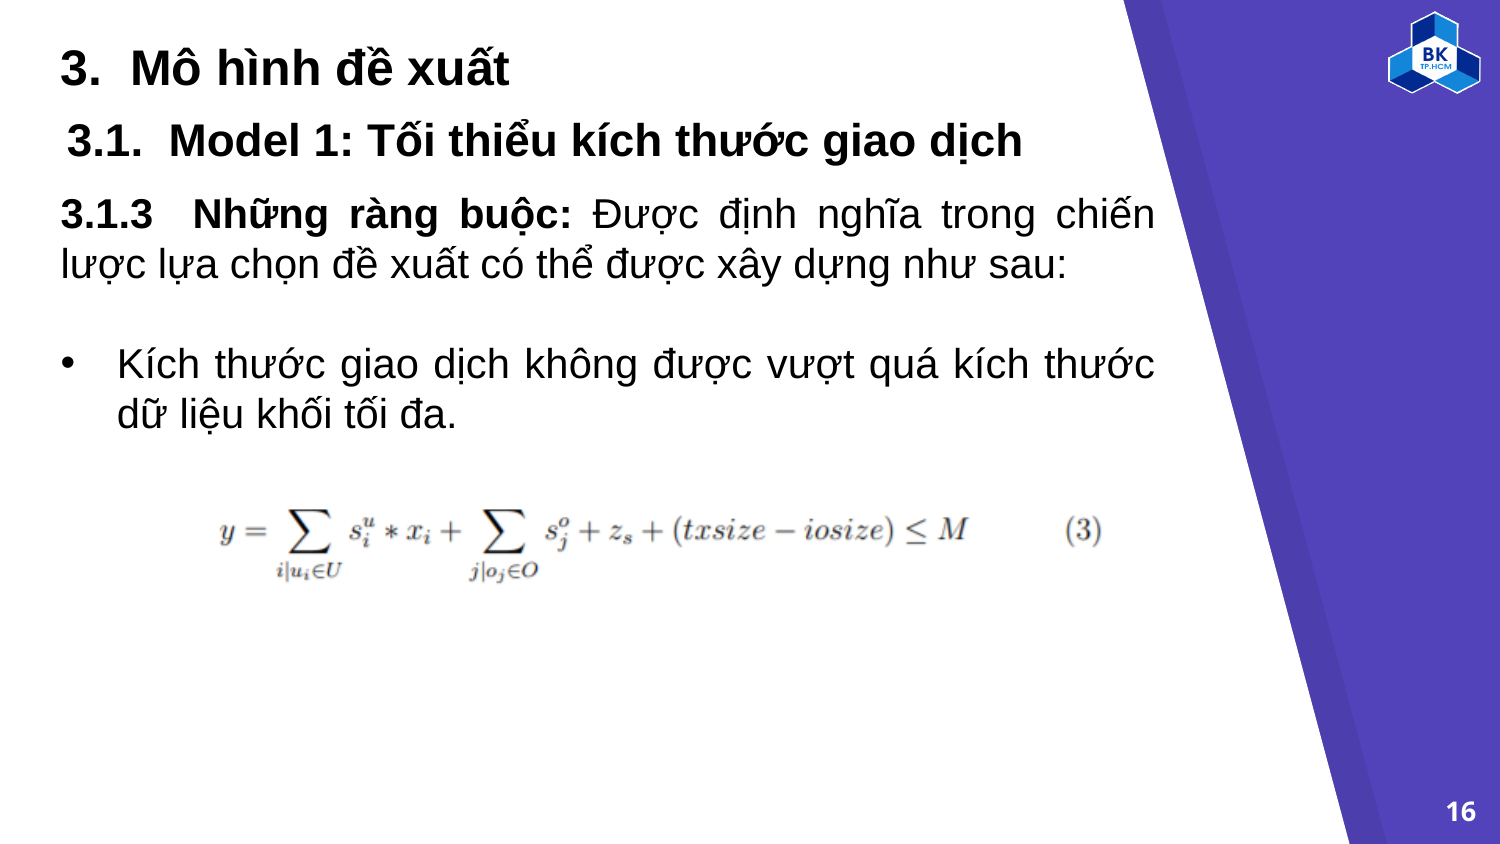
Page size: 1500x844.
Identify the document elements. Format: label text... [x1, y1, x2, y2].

picture [1388, 11, 1481, 94]
text_box 3.1. Model 1: Tối thiểu kích thước giao dịch [52, 103, 1065, 174]
text_box Kích thước giao dịch không được vượt quá kích thước dữ liệu khối tối đa. [45, 329, 1171, 445]
text_box 3. Mô hình đề xuất [45, 27, 690, 103]
slide_number 16 [1401, 779, 1492, 844]
text_box 3.1.3 Những ràng buộc: Được định nghĩa trong chiến lược lựa chọn đề xuất có thể được xây dựng như sau: [45, 179, 1171, 294]
picture [156, 479, 1150, 617]
